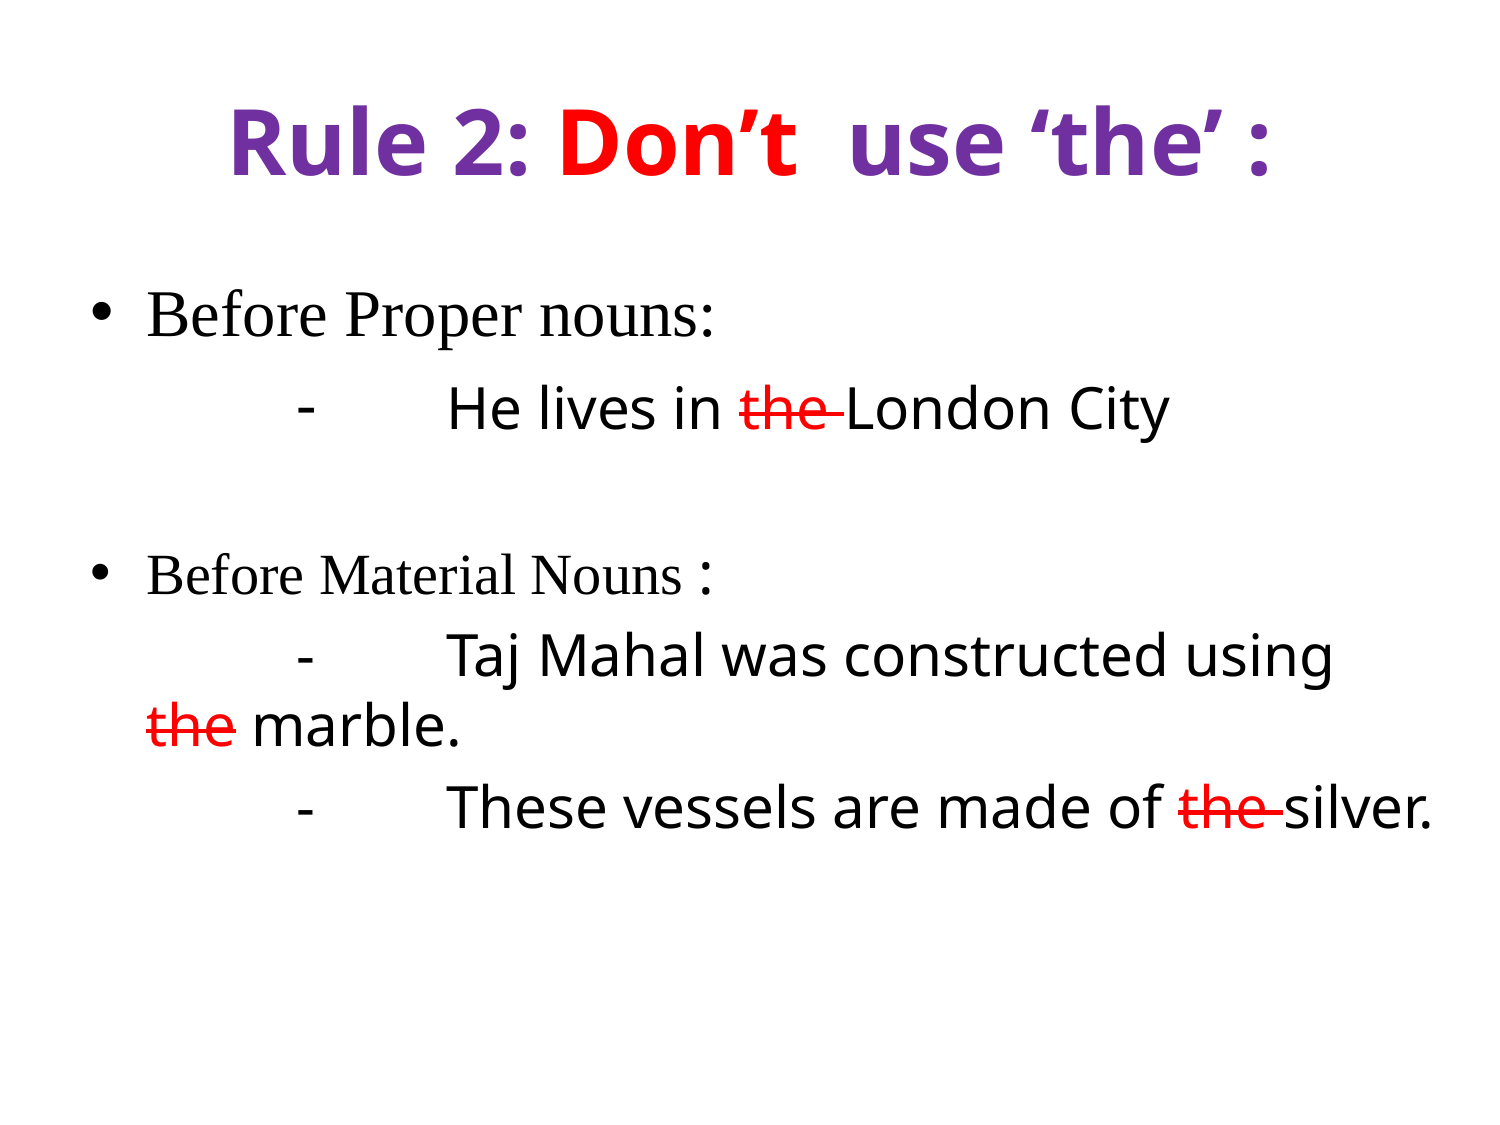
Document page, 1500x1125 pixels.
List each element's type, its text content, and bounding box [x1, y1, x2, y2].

list Before Proper nouns: - He lives in the London City Before Material Nouns : - Taj Mahal was constructed using the marble. - These vessels are made of the silver. [75, 262, 1450, 1005]
title Rule 2: Don’t use ‘the’ : [75, 45, 1425, 233]
